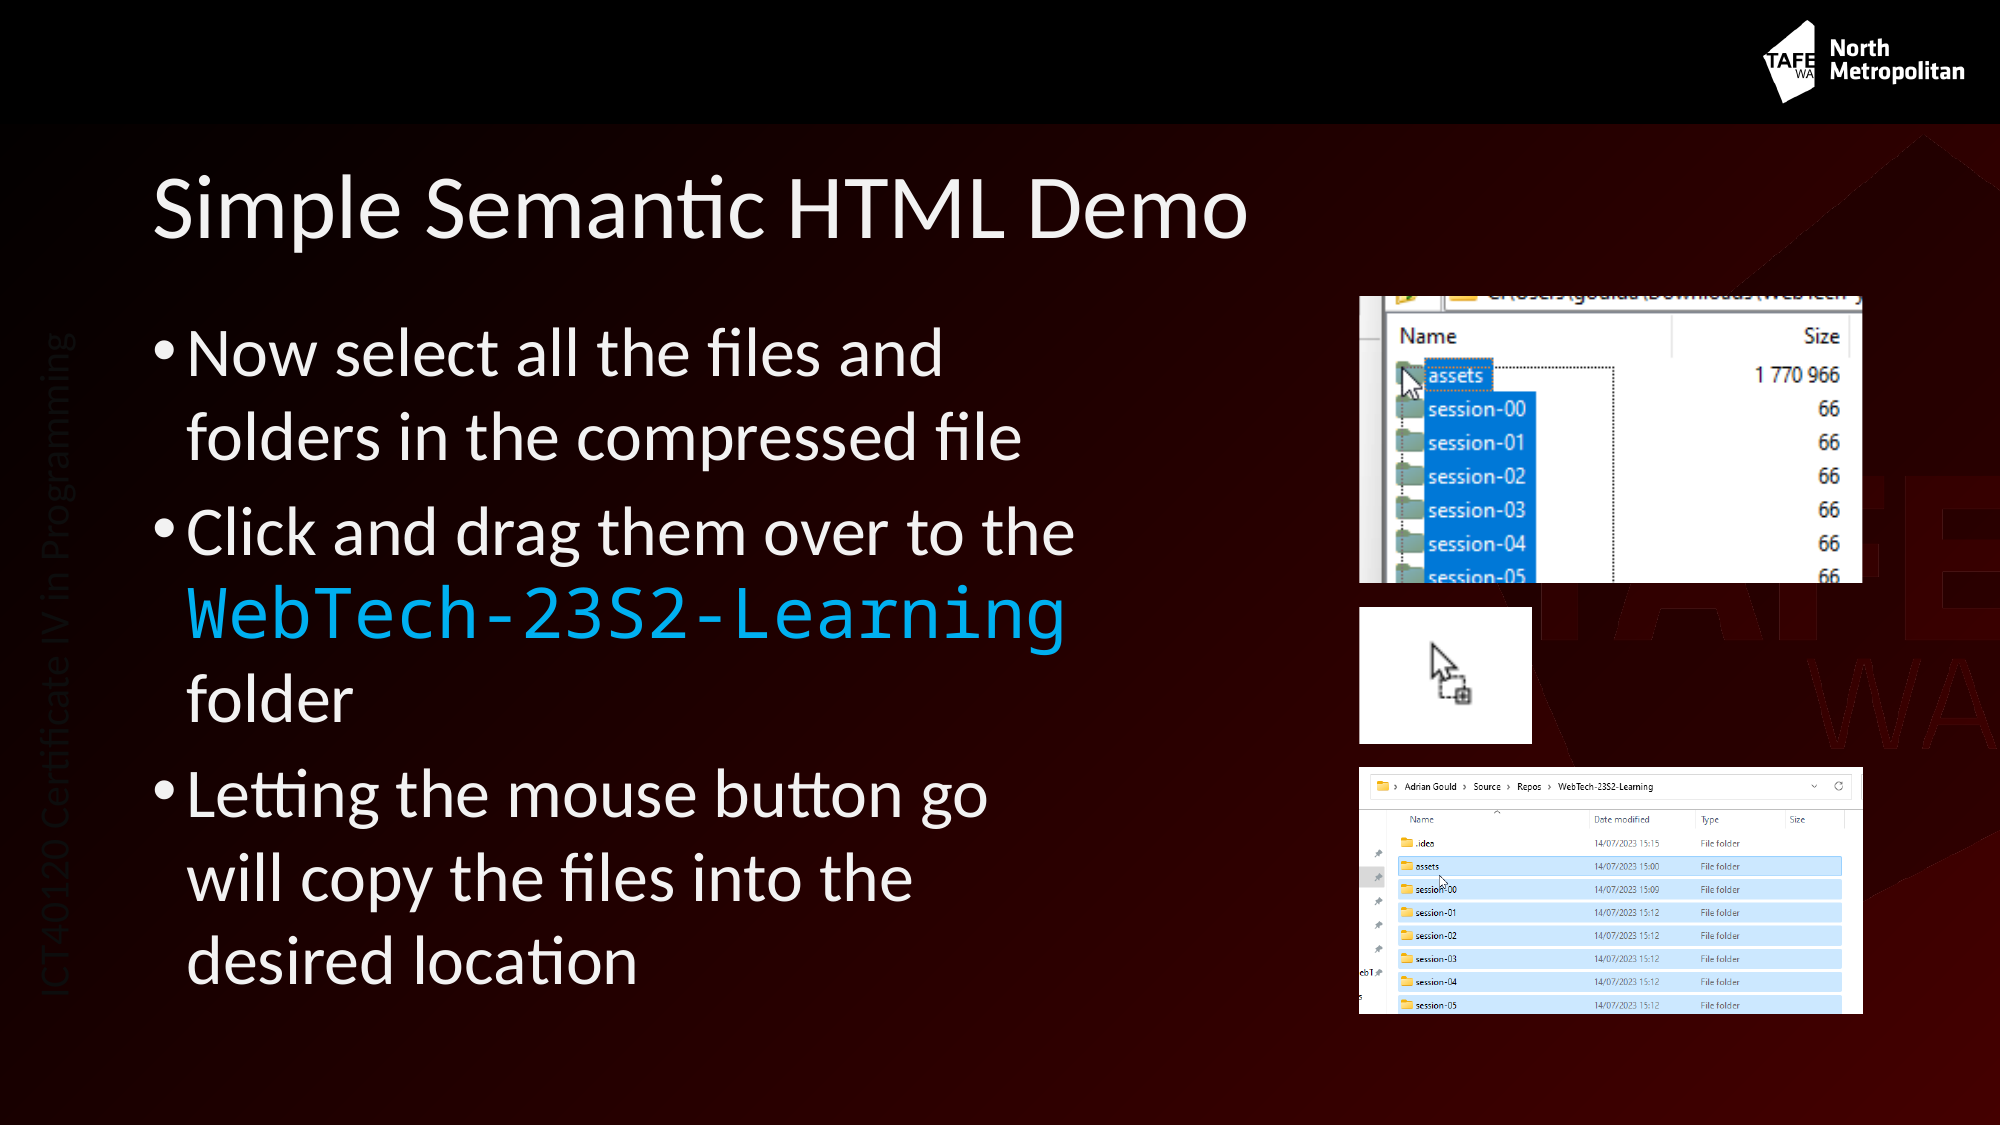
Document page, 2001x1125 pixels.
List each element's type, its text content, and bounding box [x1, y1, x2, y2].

list Now select all the files and folders in the compressed file Click and drag them over to the WebTech-23S2-Learning folder Letting the mouse button go will copy the files into the desired location [137, 299, 1097, 1014]
picture [0, 0, 2000, 124]
picture [1359, 607, 1532, 744]
title Simple Semantic HTML Demo [137, 126, 1863, 278]
picture [1359, 767, 1863, 1014]
picture [1359, 296, 1863, 583]
